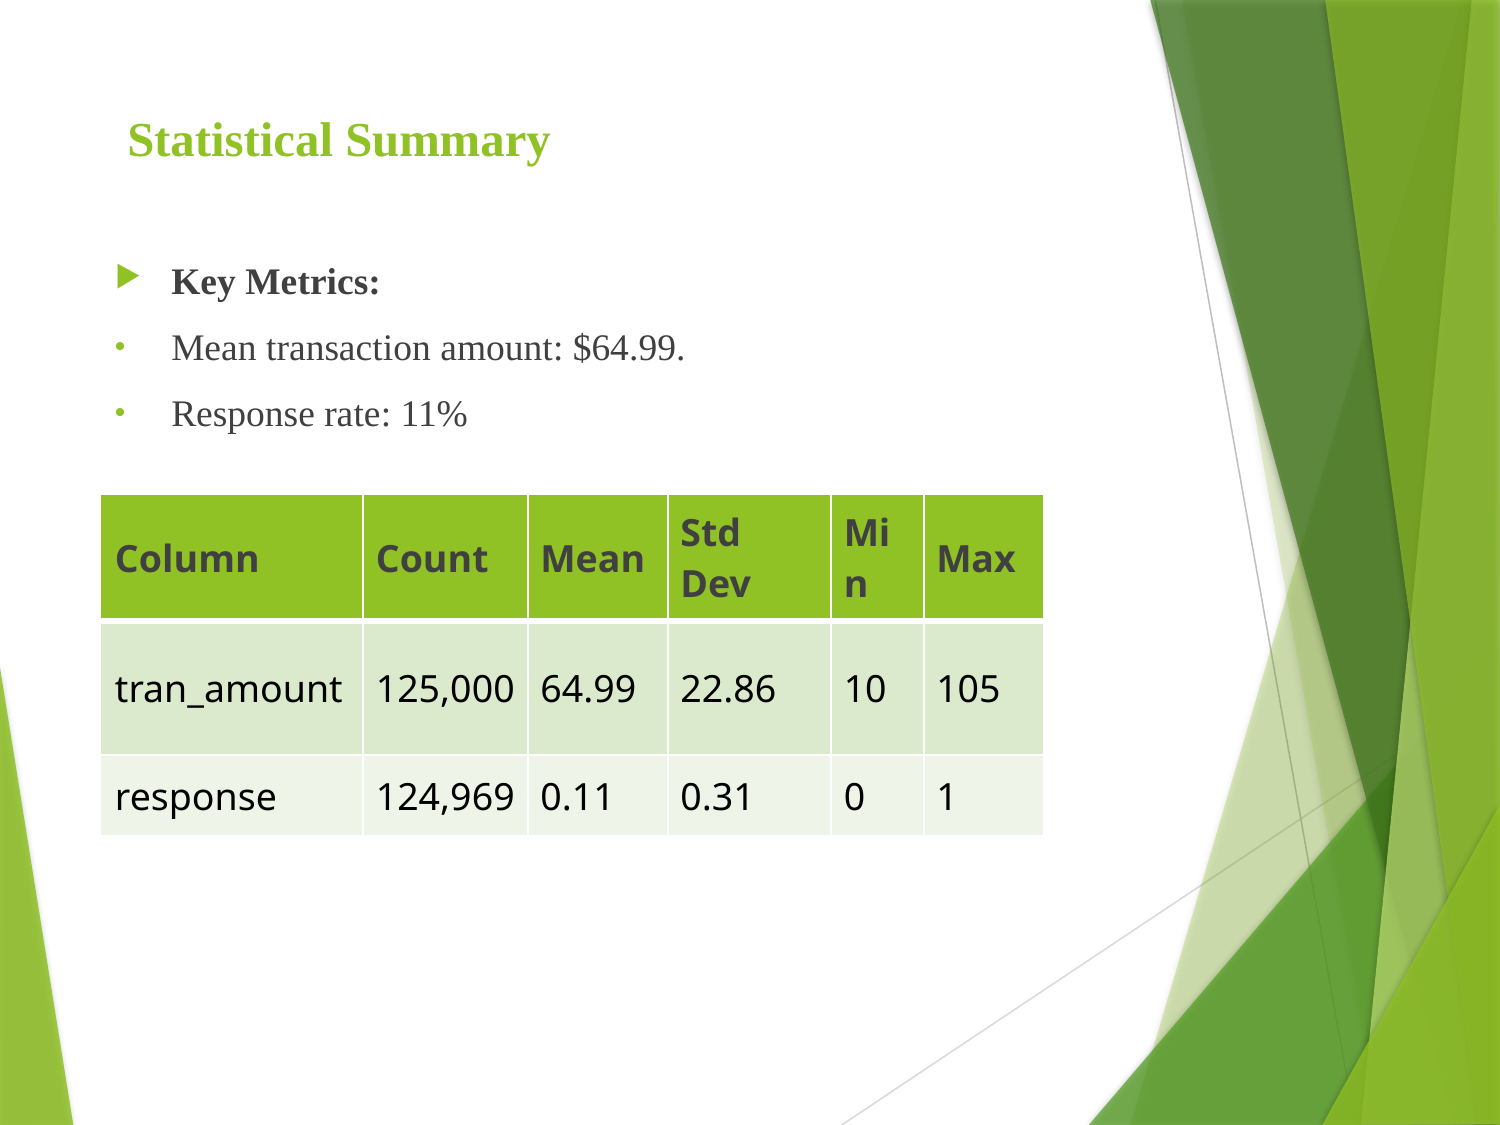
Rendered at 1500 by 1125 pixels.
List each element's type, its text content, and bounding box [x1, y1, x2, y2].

table_cell 105 [925, 624, 1043, 754]
table_cell 124,969 [364, 756, 527, 835]
list Key Metrics: Mean transaction amount: $64.99. Response rate: 11% [99, 249, 1142, 991]
table_cell 0.11 [529, 756, 667, 835]
table_header Mean [529, 495, 667, 618]
table_header Max [925, 495, 1043, 618]
table_cell response [101, 756, 362, 835]
table_cell 0.31 [669, 756, 830, 835]
table_cell 1 [925, 756, 1043, 835]
table_cell 22.86 [669, 624, 830, 754]
table_cell tran_amount [101, 624, 362, 754]
table_cell 10 [832, 624, 923, 754]
table_header Min [832, 495, 923, 618]
table_header Count [364, 495, 527, 618]
table_cell 64.99 [529, 624, 667, 754]
table_header Std Dev [669, 495, 830, 618]
table_cell 0 [832, 756, 923, 835]
title Statistical Summary [99, 99, 1034, 234]
table_header Column [101, 495, 362, 618]
table_cell 125,000 [364, 624, 527, 754]
